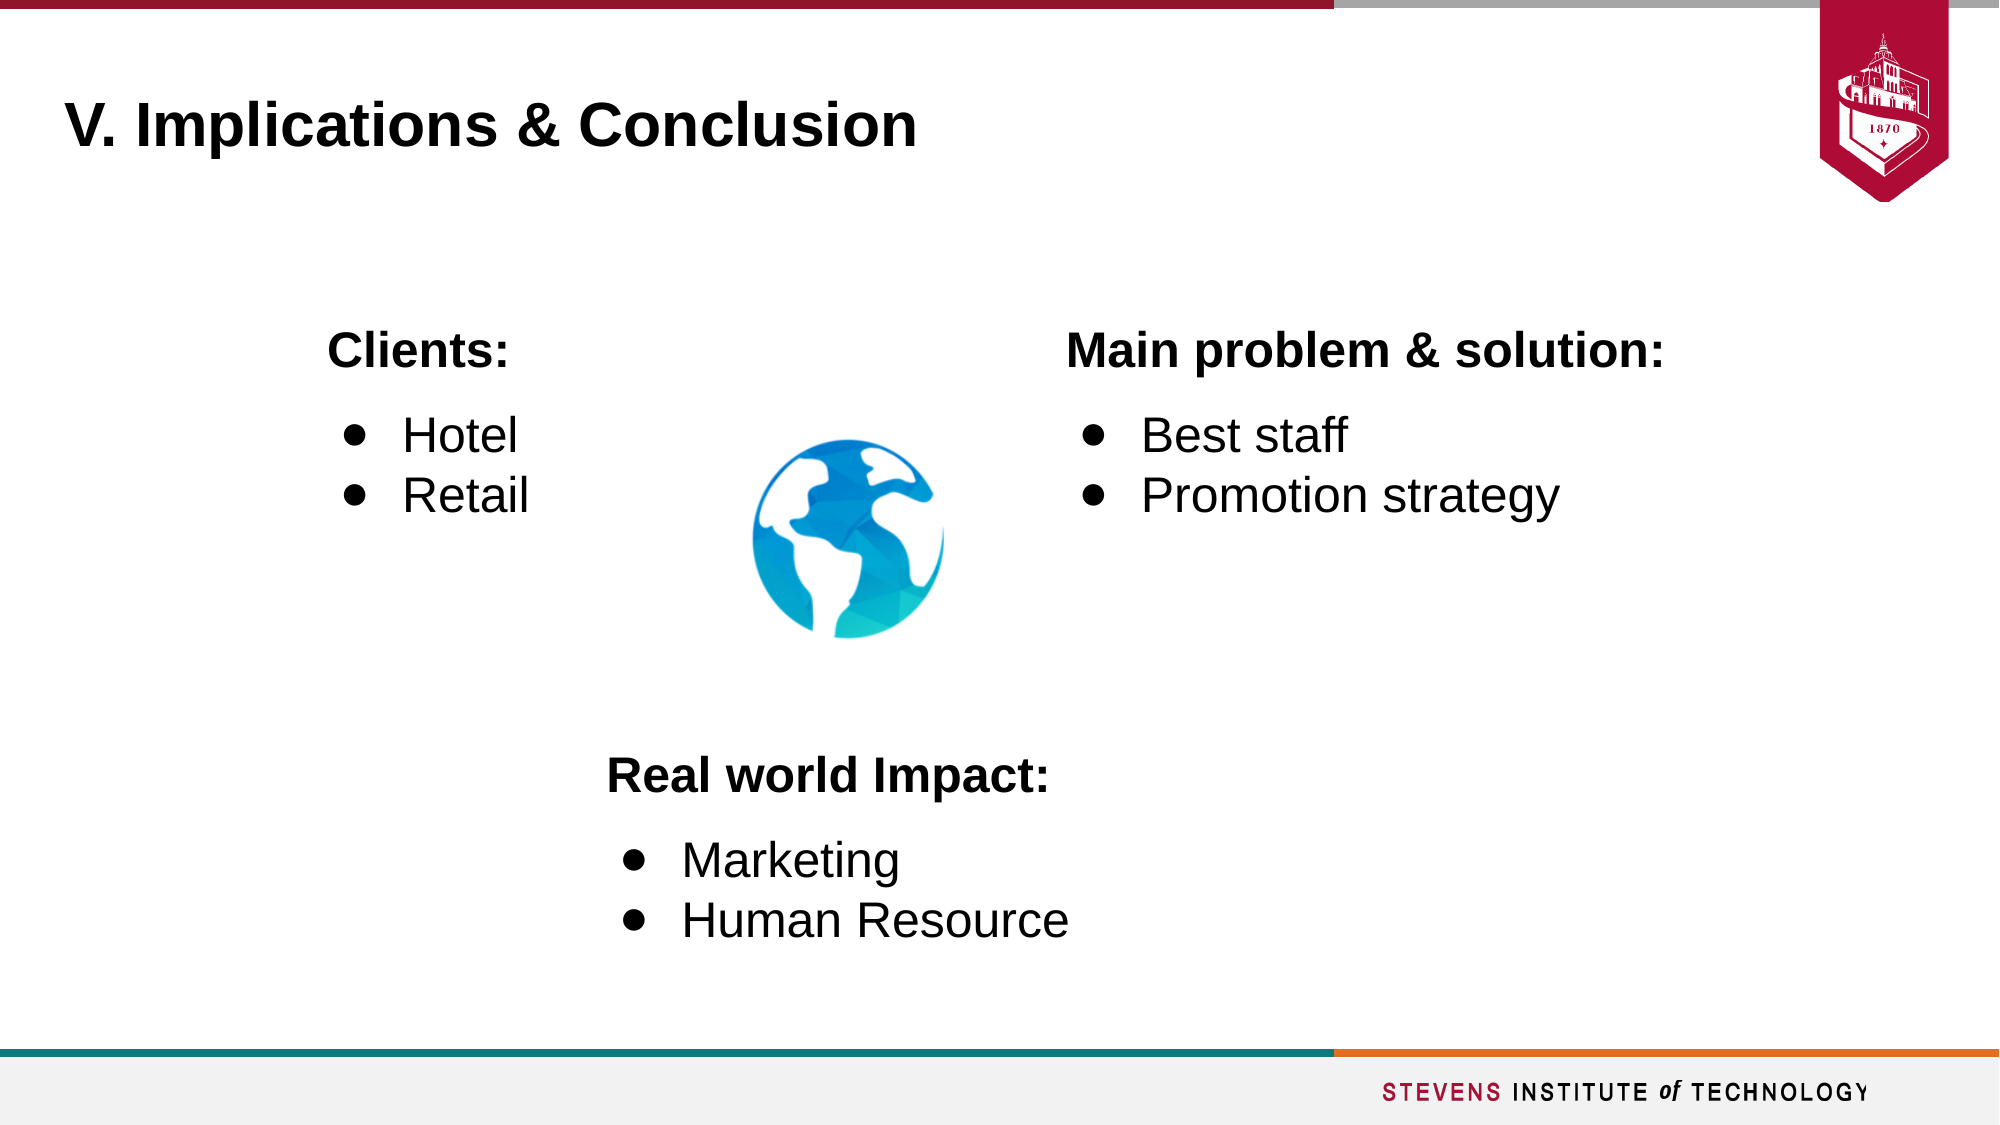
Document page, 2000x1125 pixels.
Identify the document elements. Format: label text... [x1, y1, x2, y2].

text_box Real world Impact: Marketing Human Resource [591, 727, 1251, 971]
picture [645, 403, 1051, 674]
picture [1819, 0, 1949, 202]
picture [1383, 1080, 1866, 1101]
title V. Implications & Conclusion [49, 68, 1647, 157]
list Main problem & solution: Best staff Promotion strategy [1050, 302, 1731, 641]
list Clients: Hotel Retail [311, 302, 787, 531]
